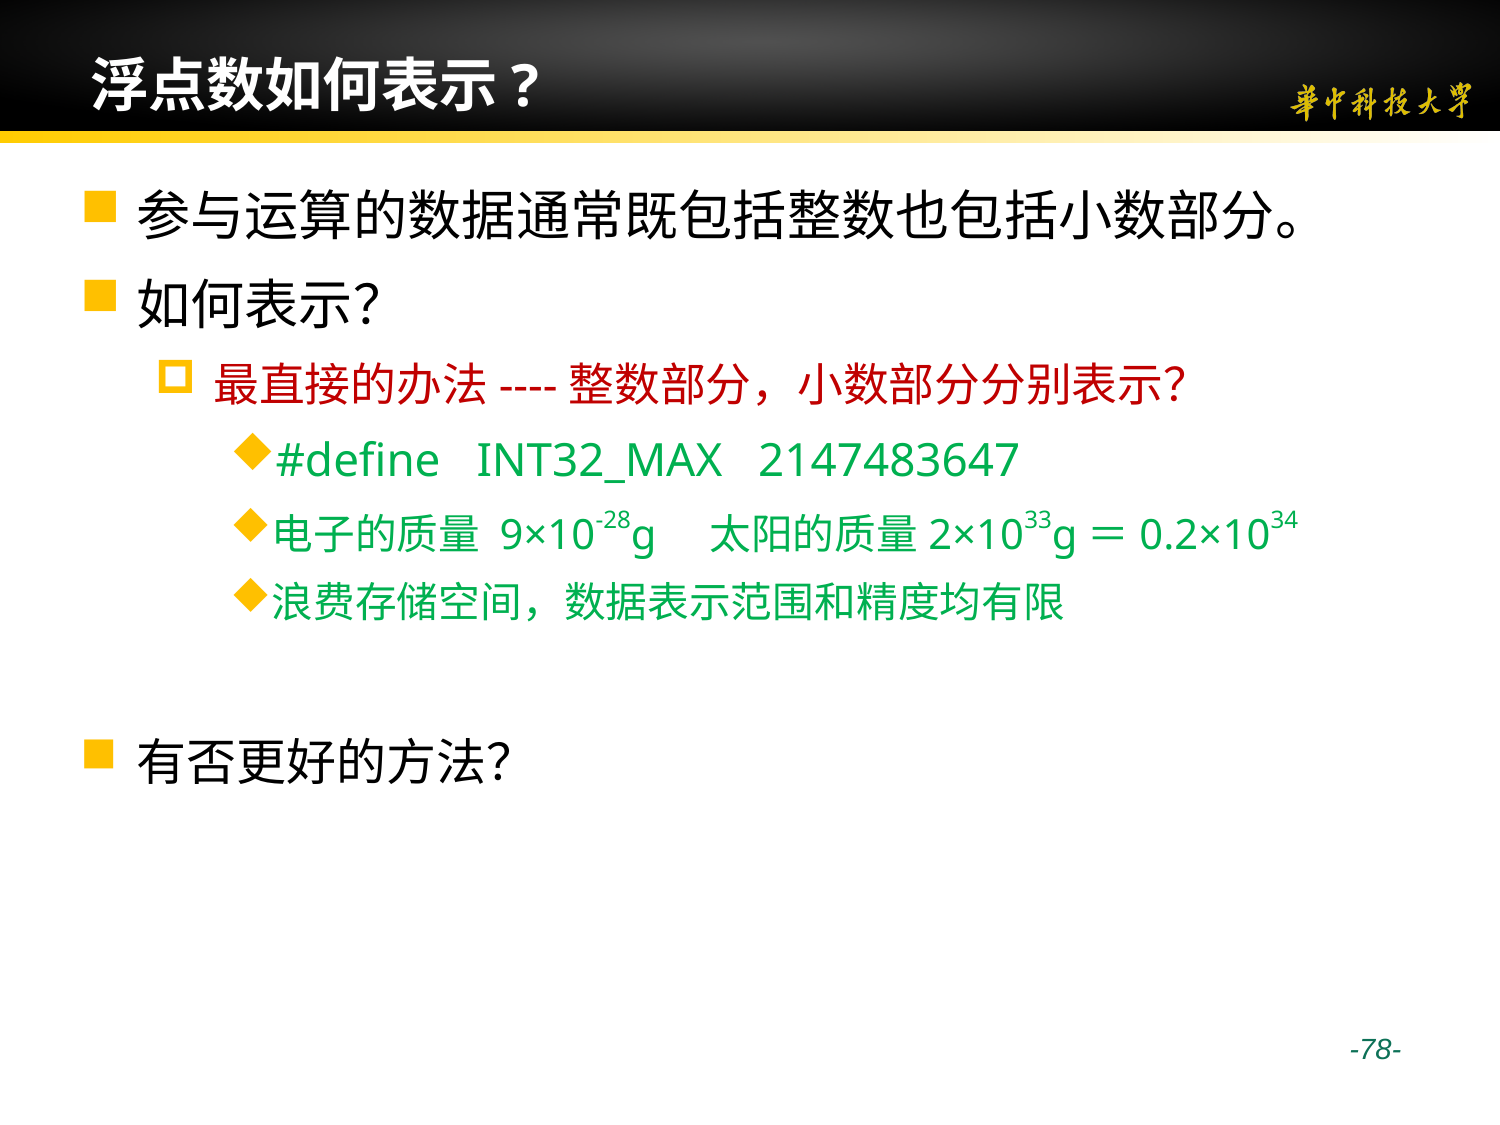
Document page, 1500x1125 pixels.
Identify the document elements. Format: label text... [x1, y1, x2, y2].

picture [0, 0, 1500, 131]
list 参与运算的数据通常既包括整数也包括小数部分。 如何表示？ 最直接的办法----整数部分，小数部分分别表示？ #define INT32_MAX 2147483647 电子的质量 9×10-28g 太阳的质量2×1033g＝0.2×1034 浪费存储空间，数据表示范围和精度均有限 有否更好的方法？ [64, 160, 1414, 988]
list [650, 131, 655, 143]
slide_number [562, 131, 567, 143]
slide_number -78- [1257, 1023, 1425, 1102]
title 浮点数如何表示? [74, 34, 1426, 131]
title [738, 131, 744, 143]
